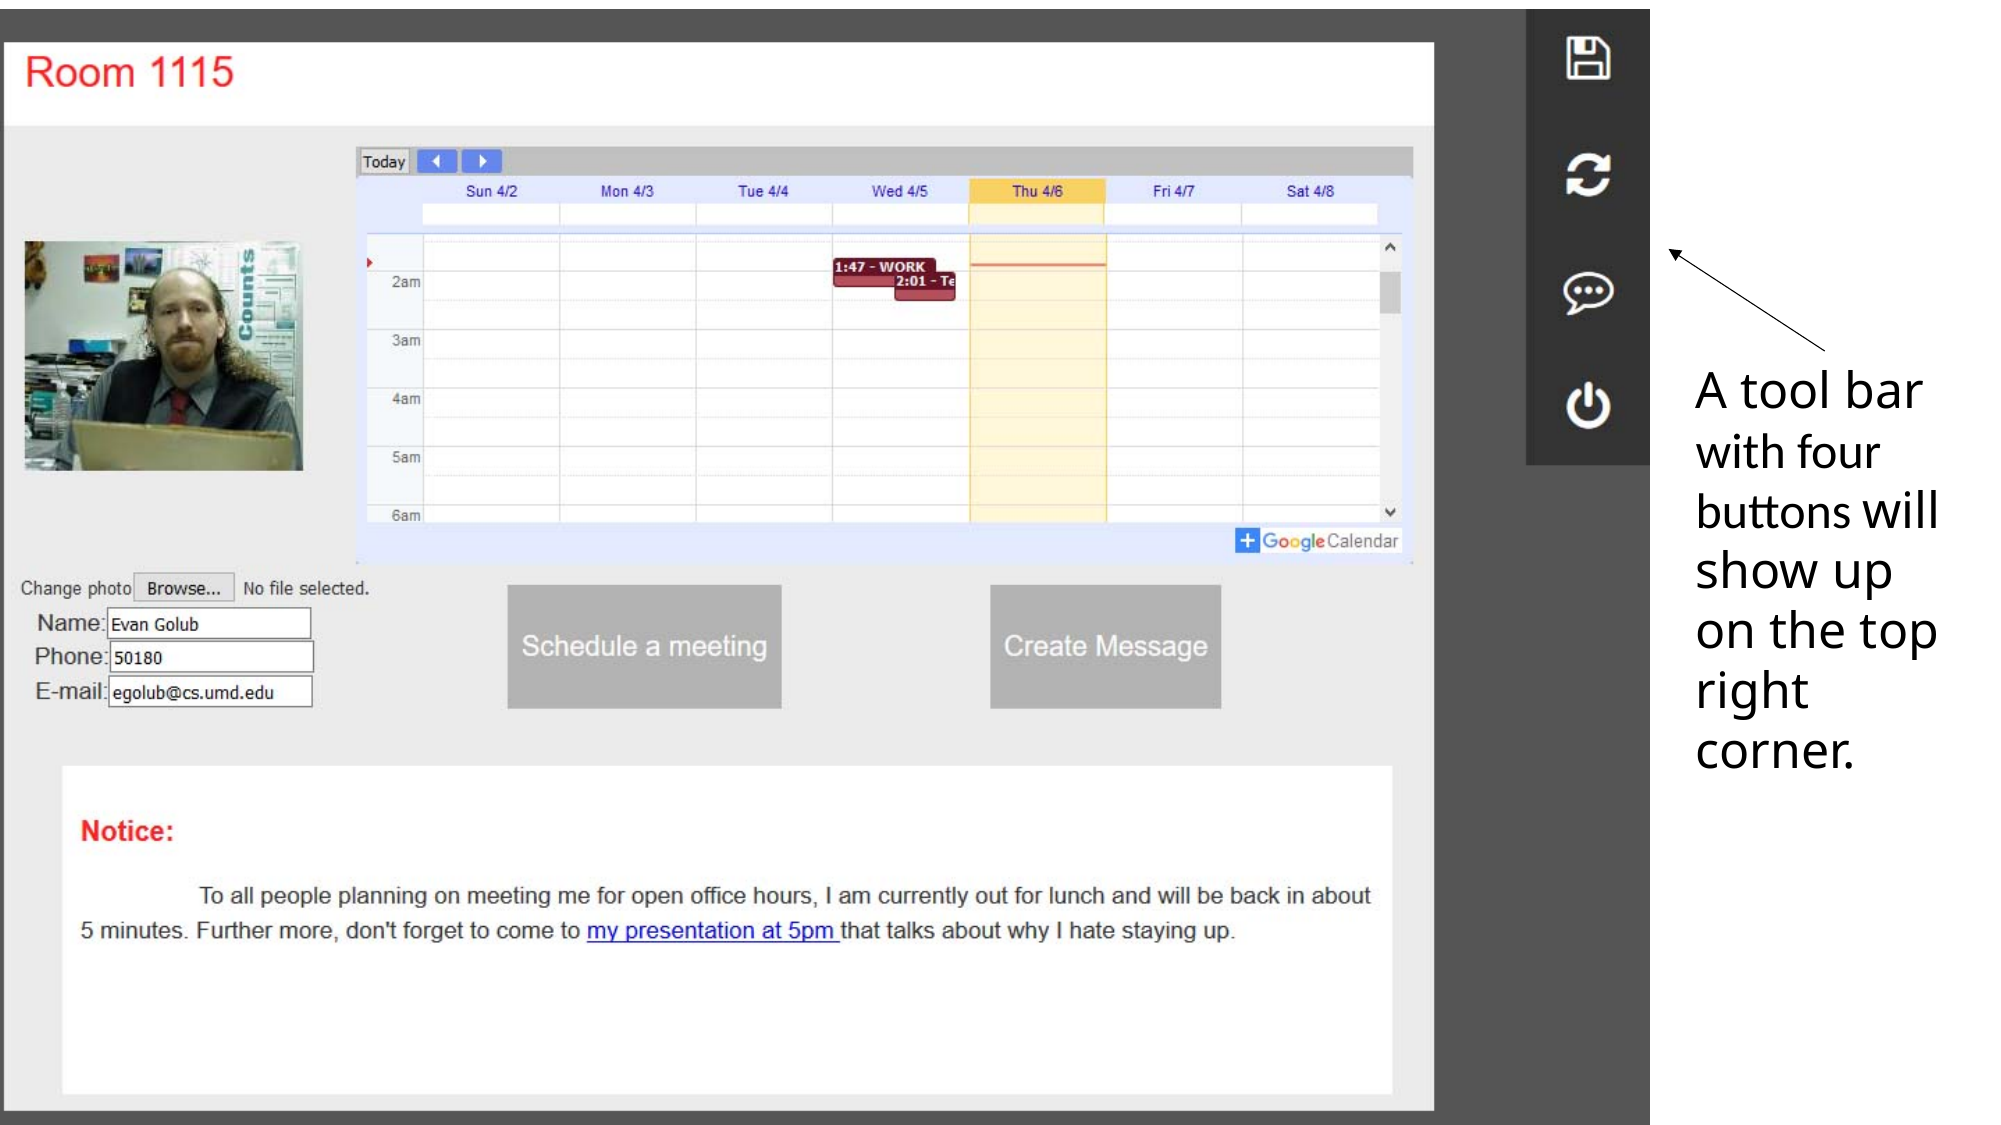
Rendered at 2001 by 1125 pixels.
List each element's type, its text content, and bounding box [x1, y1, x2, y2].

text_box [1668, 248, 1825, 351]
picture [0, 9, 1650, 1125]
text_box A tool bar with four buttons will show up on the top right corner. [1680, 350, 1969, 786]
